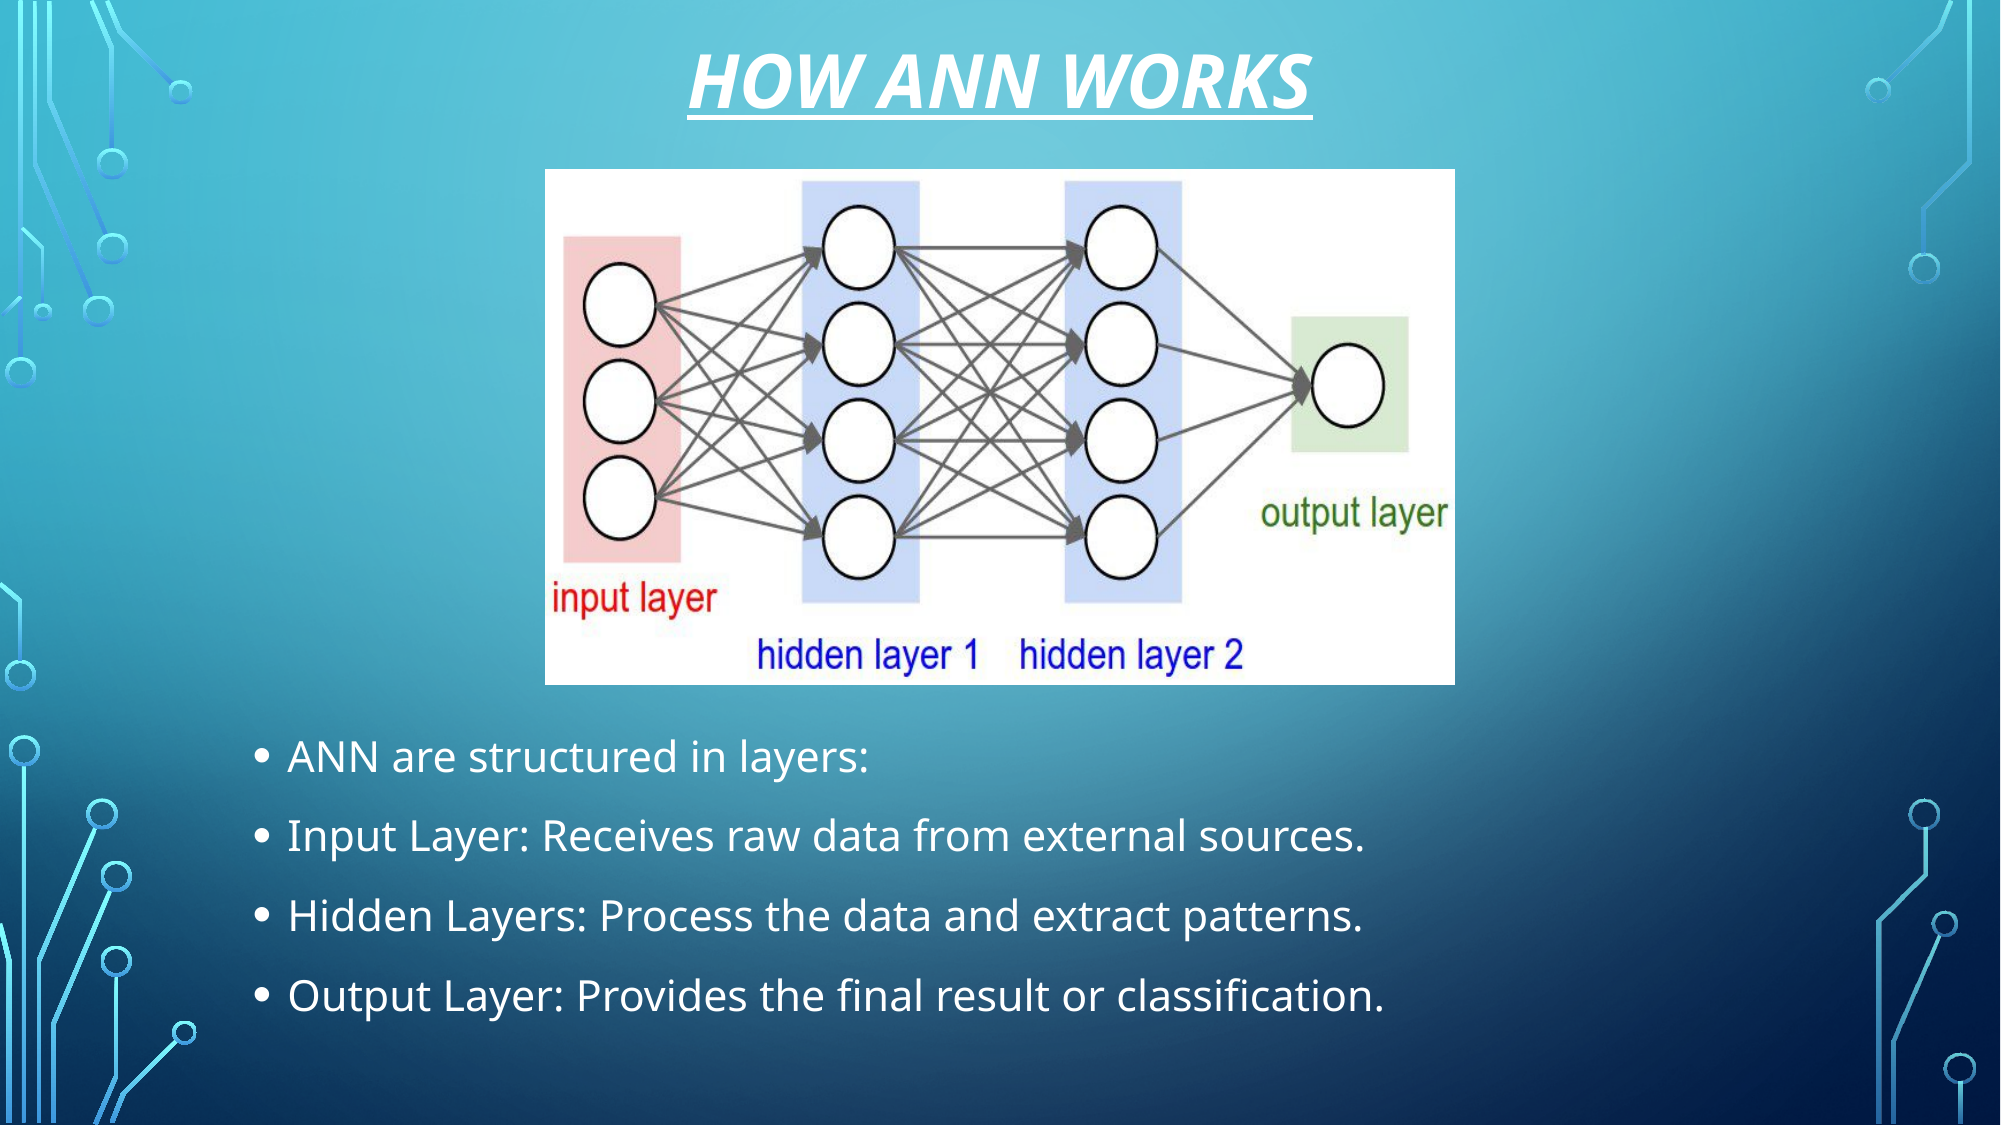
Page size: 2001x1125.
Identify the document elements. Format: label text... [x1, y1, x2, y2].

list ANN are structured in layers: Input Layer: Receives raw data from external sources. Hidden Layers: Process the data and extract patterns. Output Layer: Provides the final result or classification. [237, 711, 1763, 1030]
picture [544, 169, 1455, 685]
title How ANN Works [187, 0, 1813, 170]
